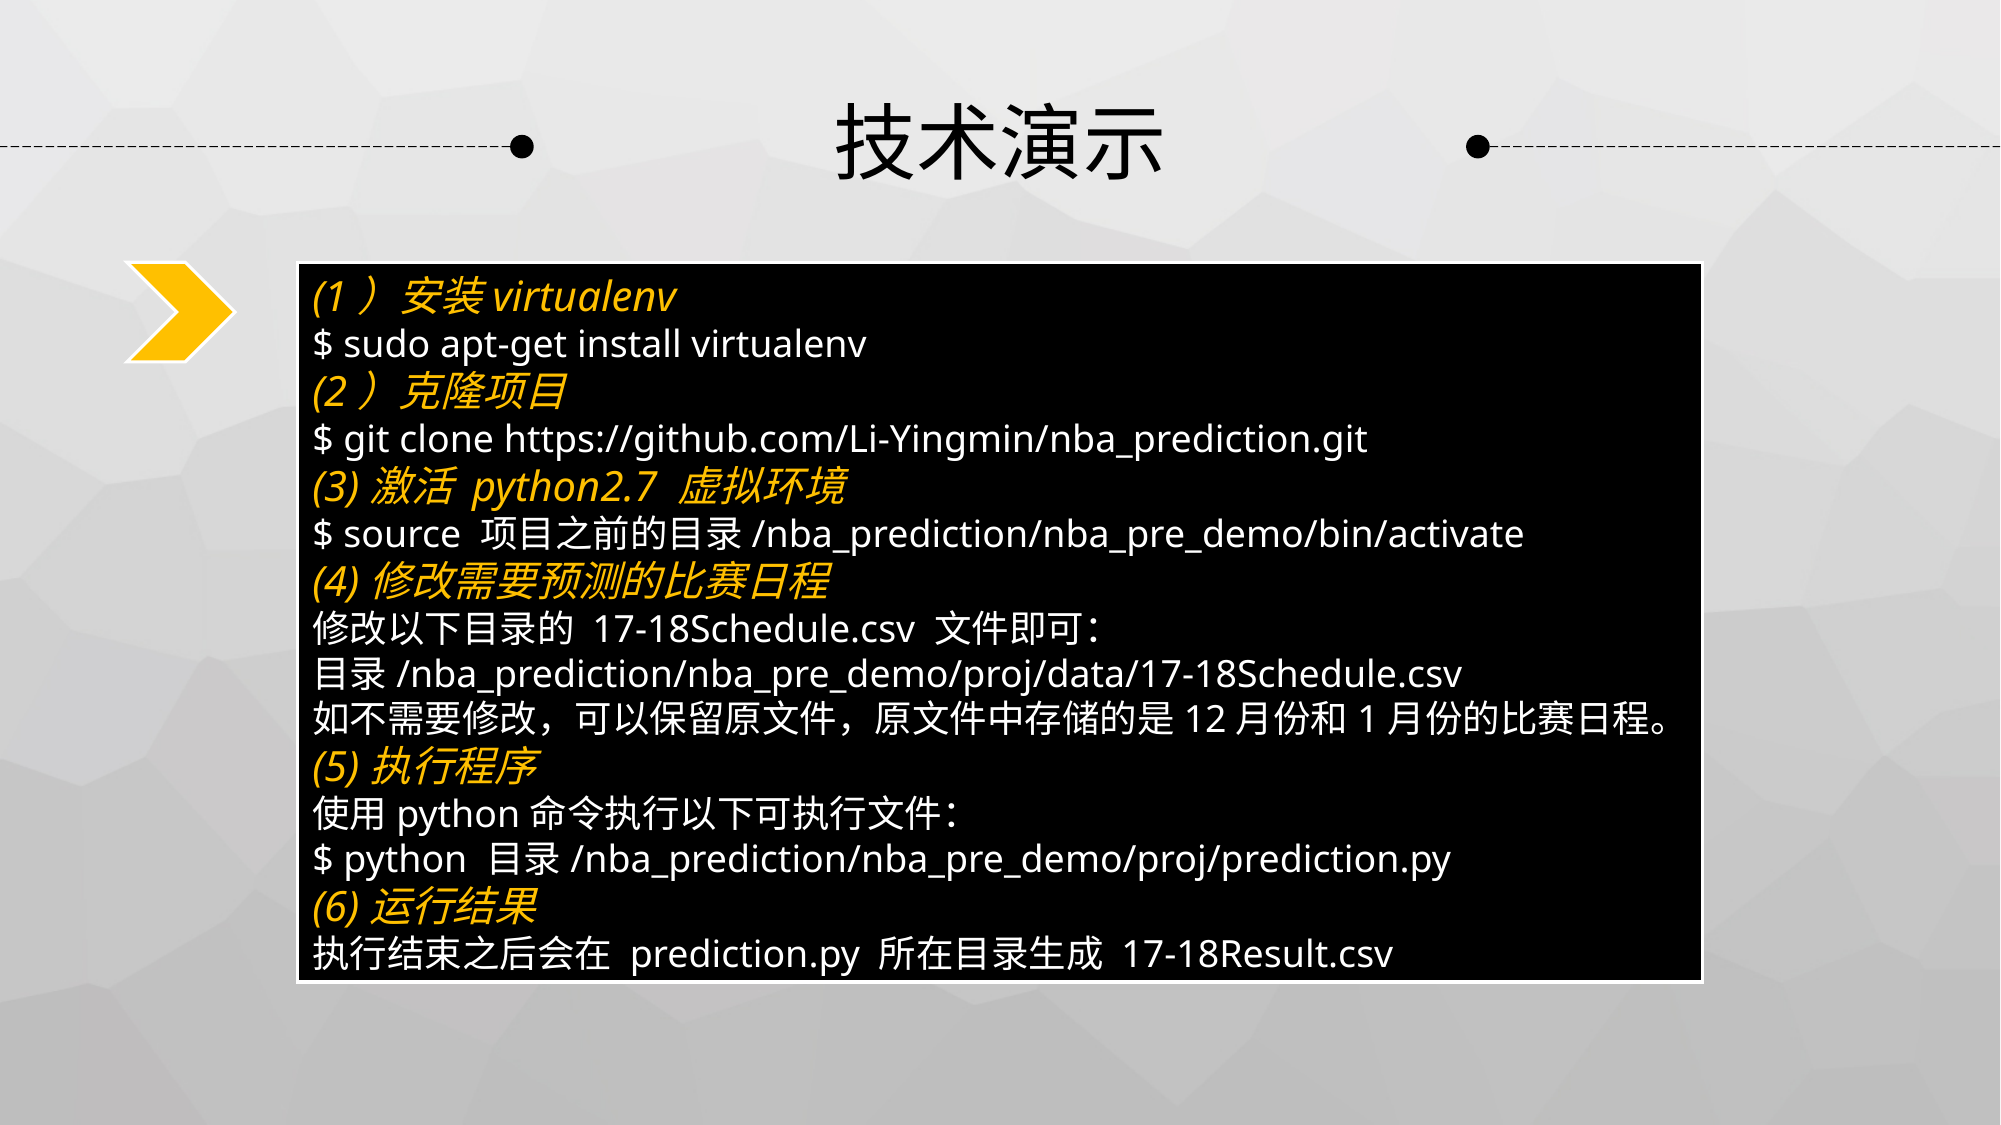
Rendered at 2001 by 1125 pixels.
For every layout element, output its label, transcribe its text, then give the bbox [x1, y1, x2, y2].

title 技术演示 [533, 65, 1467, 228]
text_box (1）安装virtualenv $ sudo apt-get install virtualenv (2）克隆项目 $ git clone https://github.com/Li-Yingmin/nba_prediction.git (3)激活 python2.7 虚拟环境 $ source 项目之前的目录/nba_prediction/nba_pre_demo/bin/activate (4)修改需要预测的比赛日程 修改以下目录的 17-18Schedule.csv 文件即可： 目录/nba_prediction/nba_pre_demo/proj/data/17-18Schedule.csv 如不需要修改，可以保留原文件，原文件中存储的是12月份和1月份的比赛日程。 (5)执行程序 使用python命令执行以下可执行文件： $ python 目录/nba_prediction/nba_pre_demo/proj/prediction.py (6)运行结果 执行结束之后会在 prediction.py 所在目录生成 17-18Result.csv [296, 261, 1704, 984]
text_box [123, 260, 238, 364]
picture [0, 0, 2001, 1125]
